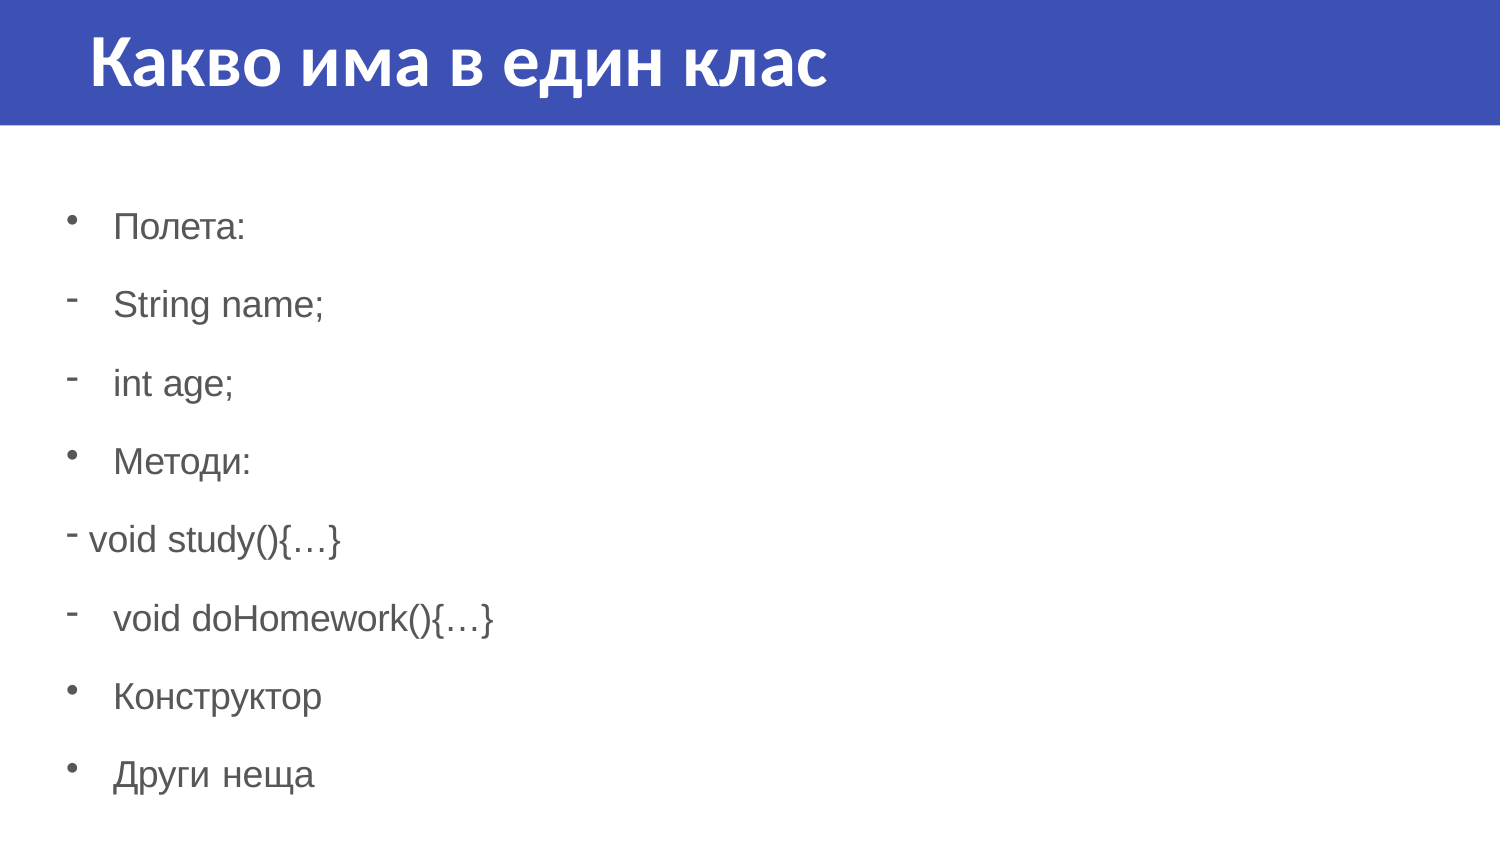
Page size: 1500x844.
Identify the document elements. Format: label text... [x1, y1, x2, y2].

text_box Полета: String name; int age; Методи: void study(){…} void doHomework(){…} Конструктор Други неща [64, 199, 498, 796]
text_box [0, 0, 1500, 126]
title Какво има в един клас [87, 8, 829, 152]
